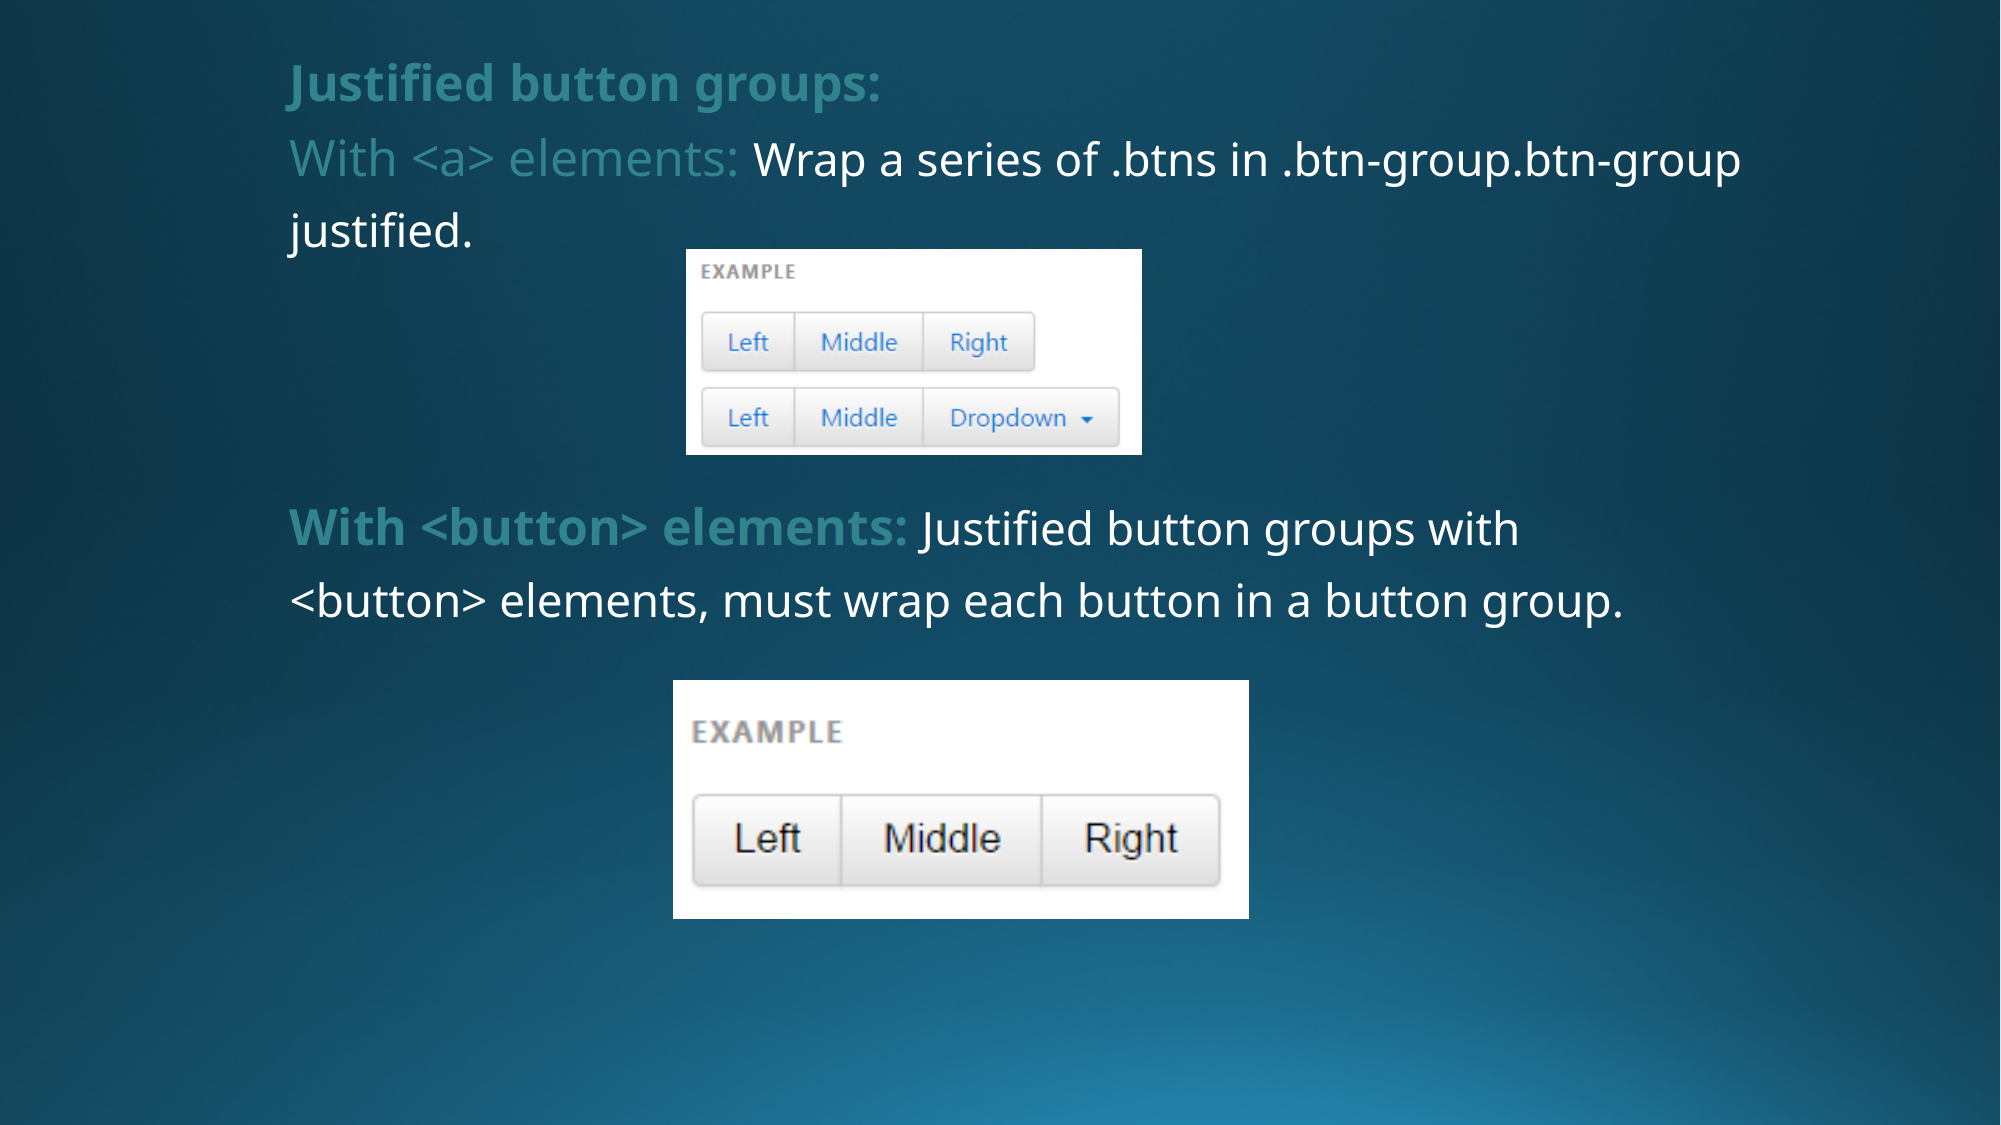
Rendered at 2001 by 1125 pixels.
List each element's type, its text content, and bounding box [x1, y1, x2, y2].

picture [0, 0, 2001, 1125]
list Justified button groups: With <a> elements: Wrap a series of .btns in .btn-group.btn-group justified. With <button> elements: Justified button groups with <button> elements, must wrap each button in a button group. [274, 50, 1955, 1092]
